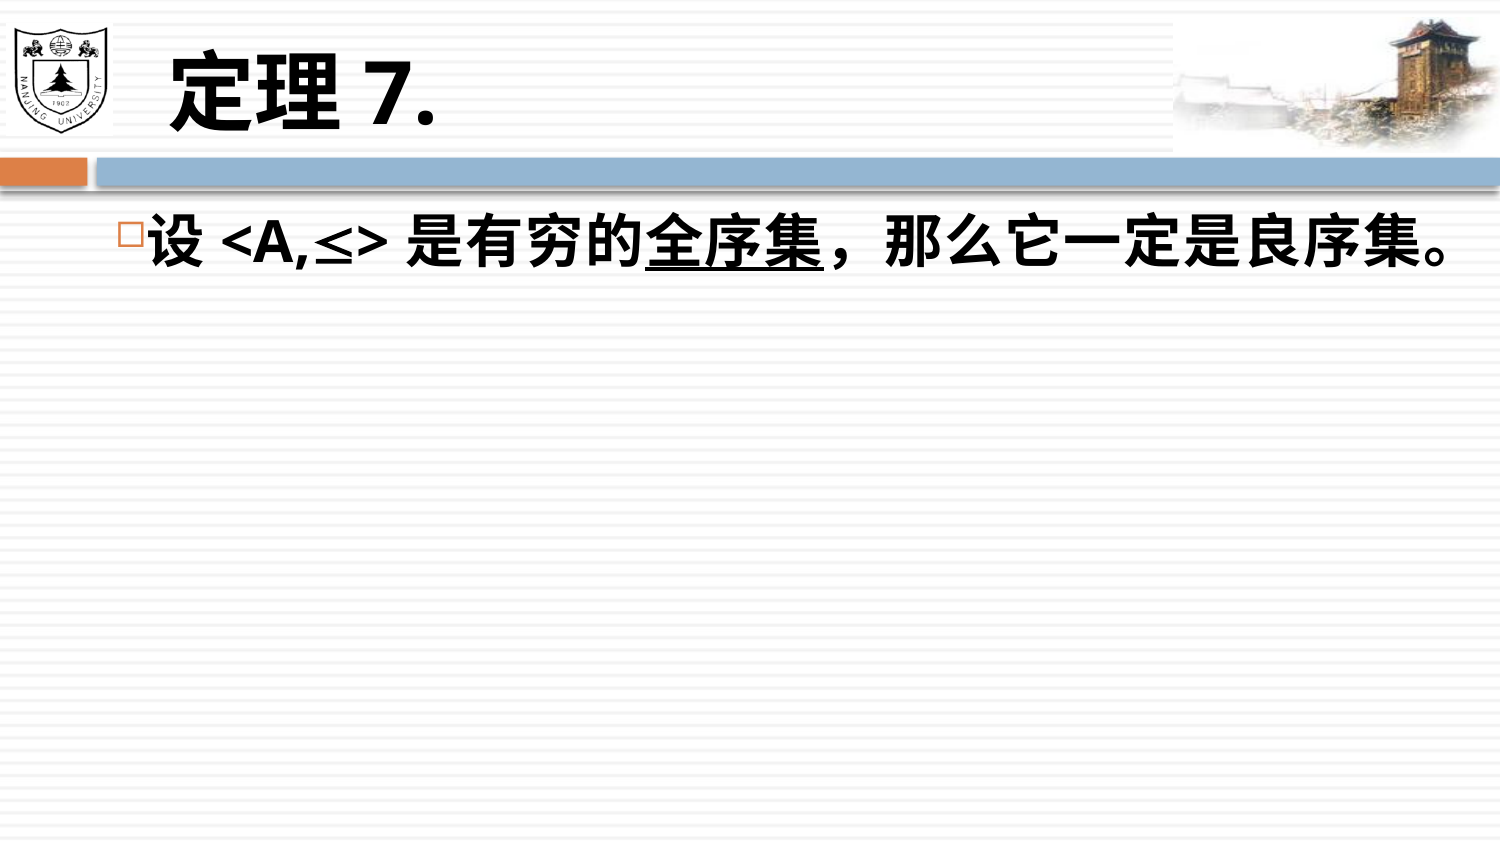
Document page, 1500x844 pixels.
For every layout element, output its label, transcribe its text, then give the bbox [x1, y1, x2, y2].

picture [0, 192, 1500, 844]
title 定理7. [152, 28, 1353, 150]
picture [0, 0, 1500, 153]
list 设<A,>是有穷的全序集，那么它一定是良序集。 [100, 196, 1438, 750]
